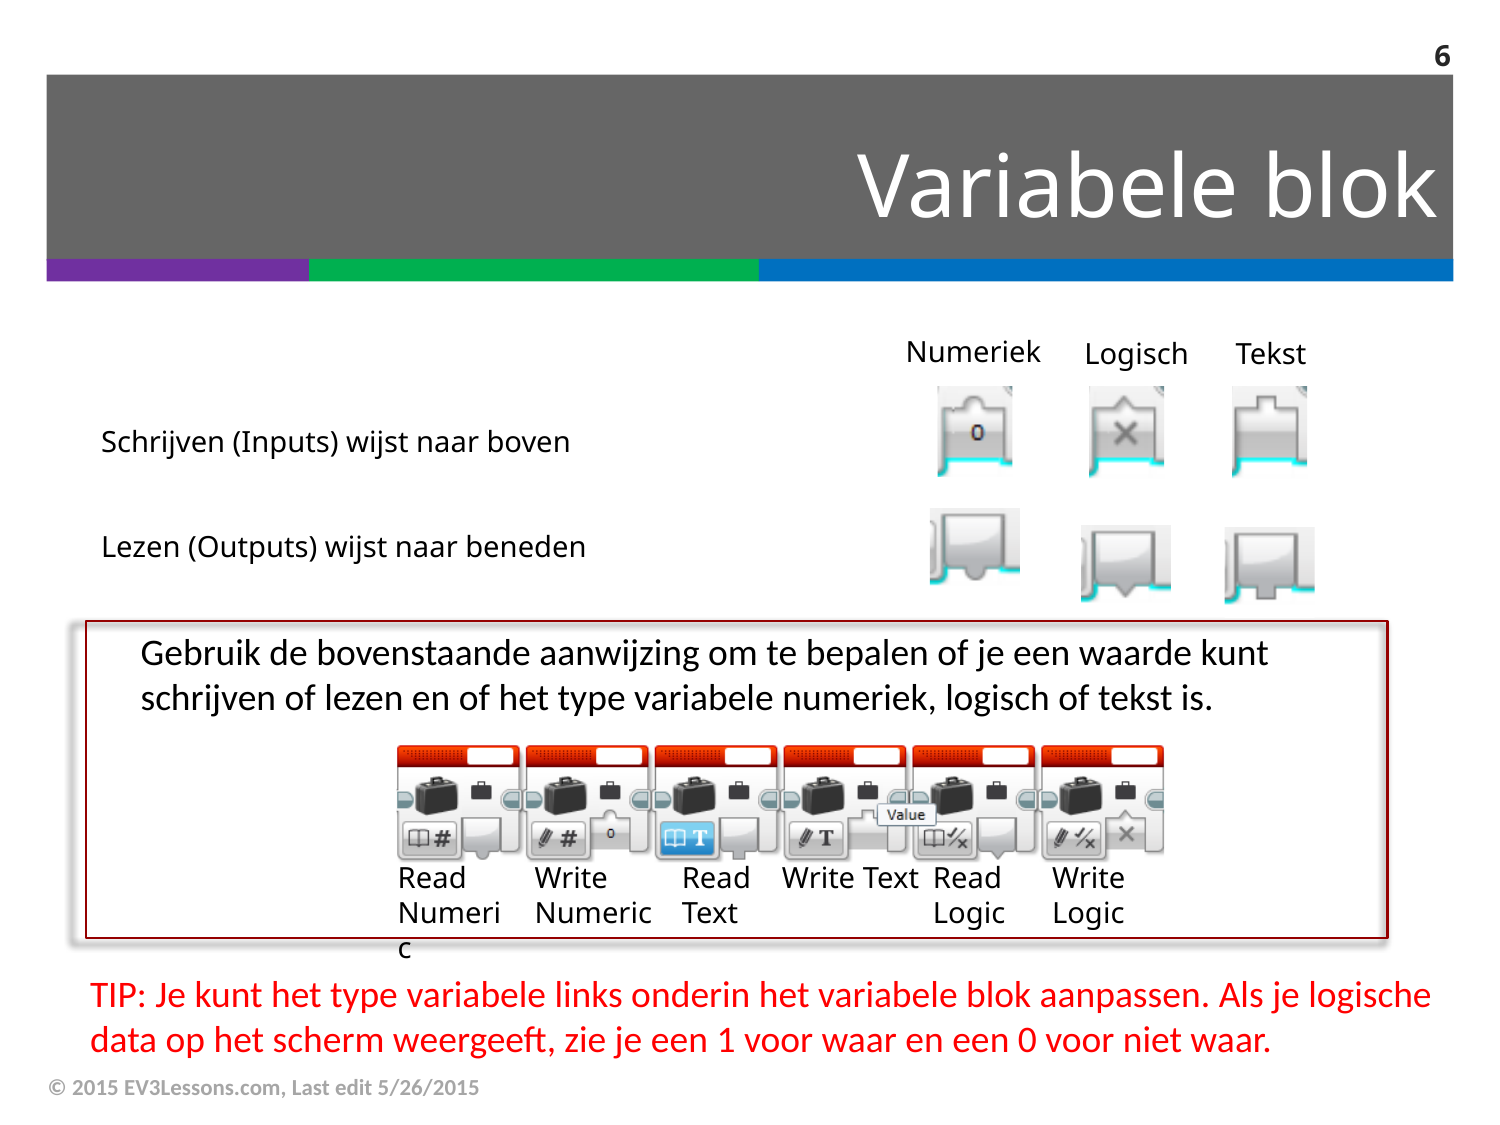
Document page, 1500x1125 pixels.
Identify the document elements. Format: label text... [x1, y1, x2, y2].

picture [1088, 386, 1165, 493]
slide_number 6 [1362, 27, 1466, 87]
text_box Read Numeric [382, 891, 520, 960]
picture [1224, 526, 1316, 618]
text_box Lezen (Outputs) wijst naar beneden [86, 520, 687, 571]
text_box Read Logic [918, 896, 1056, 937]
text_box Numeriek [890, 326, 1075, 377]
text_box Logisch [1069, 327, 1220, 378]
picture [929, 507, 1021, 614]
text_box Read Text [667, 896, 796, 937]
text_box Schrijven (Inputs) wijst naar boven [86, 415, 687, 466]
title Variabele blok [46, 103, 1454, 263]
text_box Gebruik de bovenstaande aanwijzing om te bepalen of je een waarde kunt schrijven of lezen en of het type variabele numeriek, logisch of tekst is. [125, 620, 1308, 726]
text_box Write Logic [1056, 852, 1184, 937]
picture [936, 386, 1013, 478]
text_box Write Numeric [520, 896, 667, 937]
text_box Tekst [1220, 327, 1388, 378]
footer © 2015 EV3Lessons.com, Last edit 5/26/2015 [32, 1055, 1038, 1116]
text_box TIP: Je kunt het type variabele links onderin het variabele blok aanpassen. Als je logische data op het scherm weergeeft, zie je een 1 voor waar en een 0 voor niet waar. [73, 960, 1455, 1082]
text_box Write Text [796, 896, 993, 902]
text_box [85, 620, 1389, 939]
picture [1080, 525, 1172, 617]
picture [396, 730, 1165, 884]
picture [1231, 386, 1308, 493]
